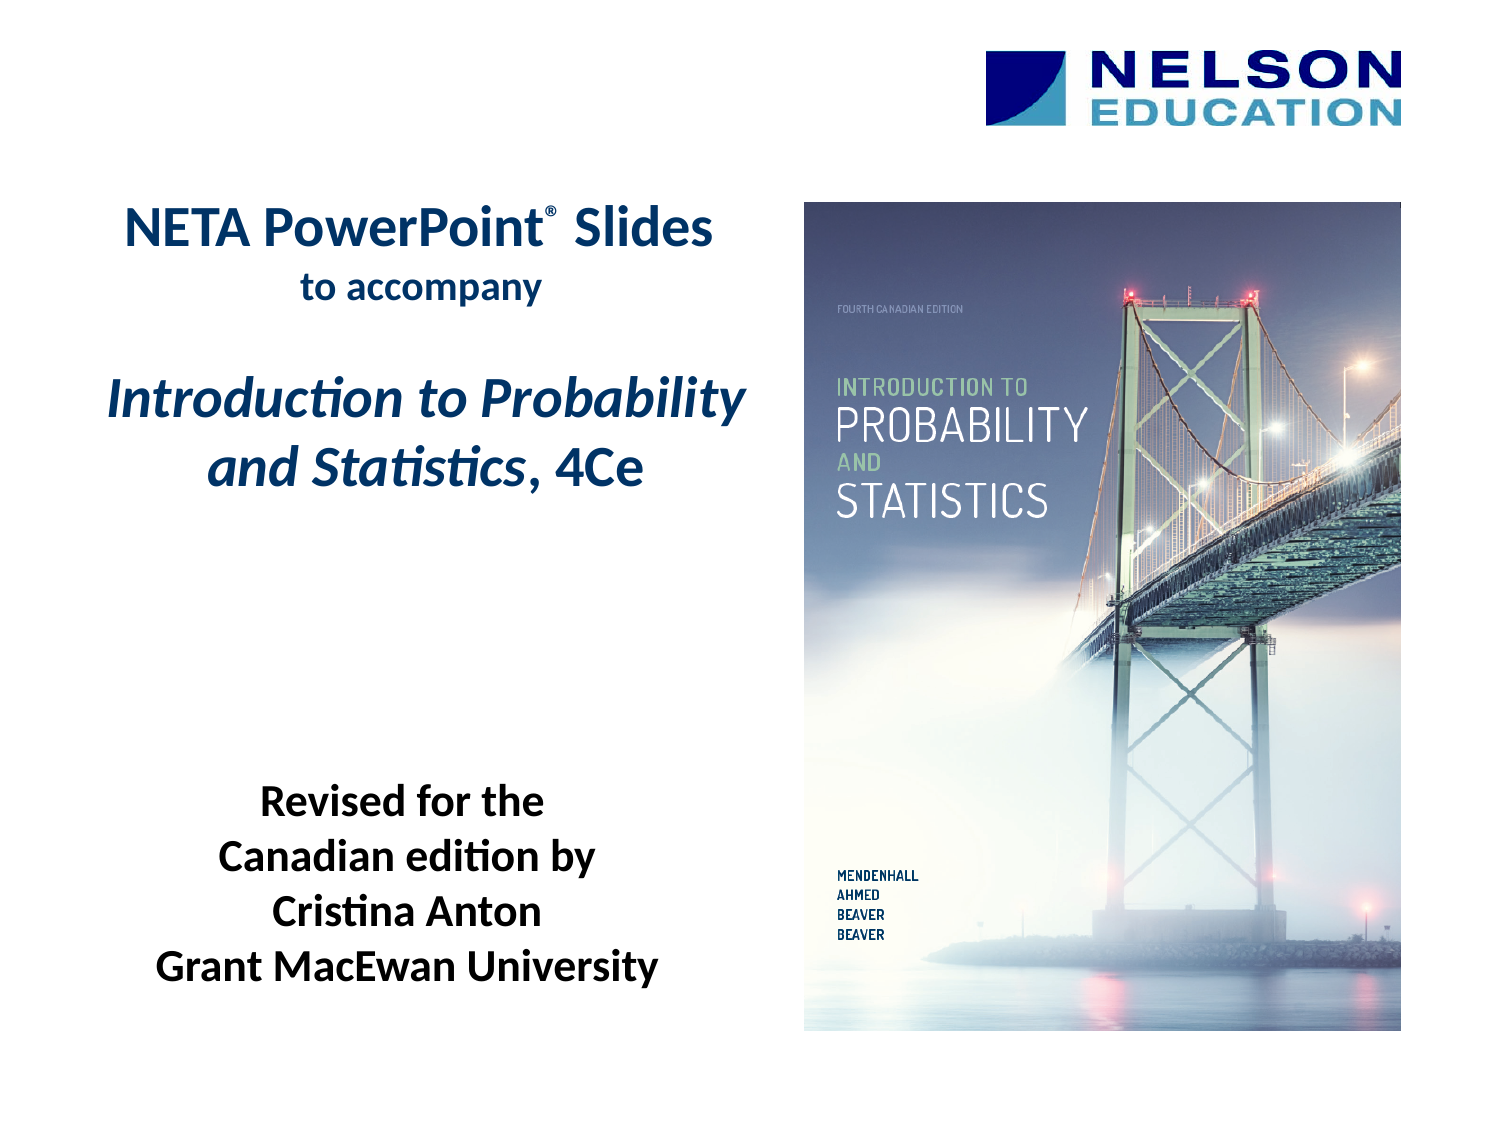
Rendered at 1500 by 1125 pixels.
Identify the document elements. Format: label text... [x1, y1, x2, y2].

text_box NETA PowerPoint® Slides to accompany Introduction to Probability and Statistics, 4Ce [65, 181, 787, 506]
picture [804, 202, 1401, 1031]
text_box Revised for the Canadian edition by Cristina Anton Grant MacEwan University [112, 763, 703, 998]
picture [985, 49, 1401, 126]
